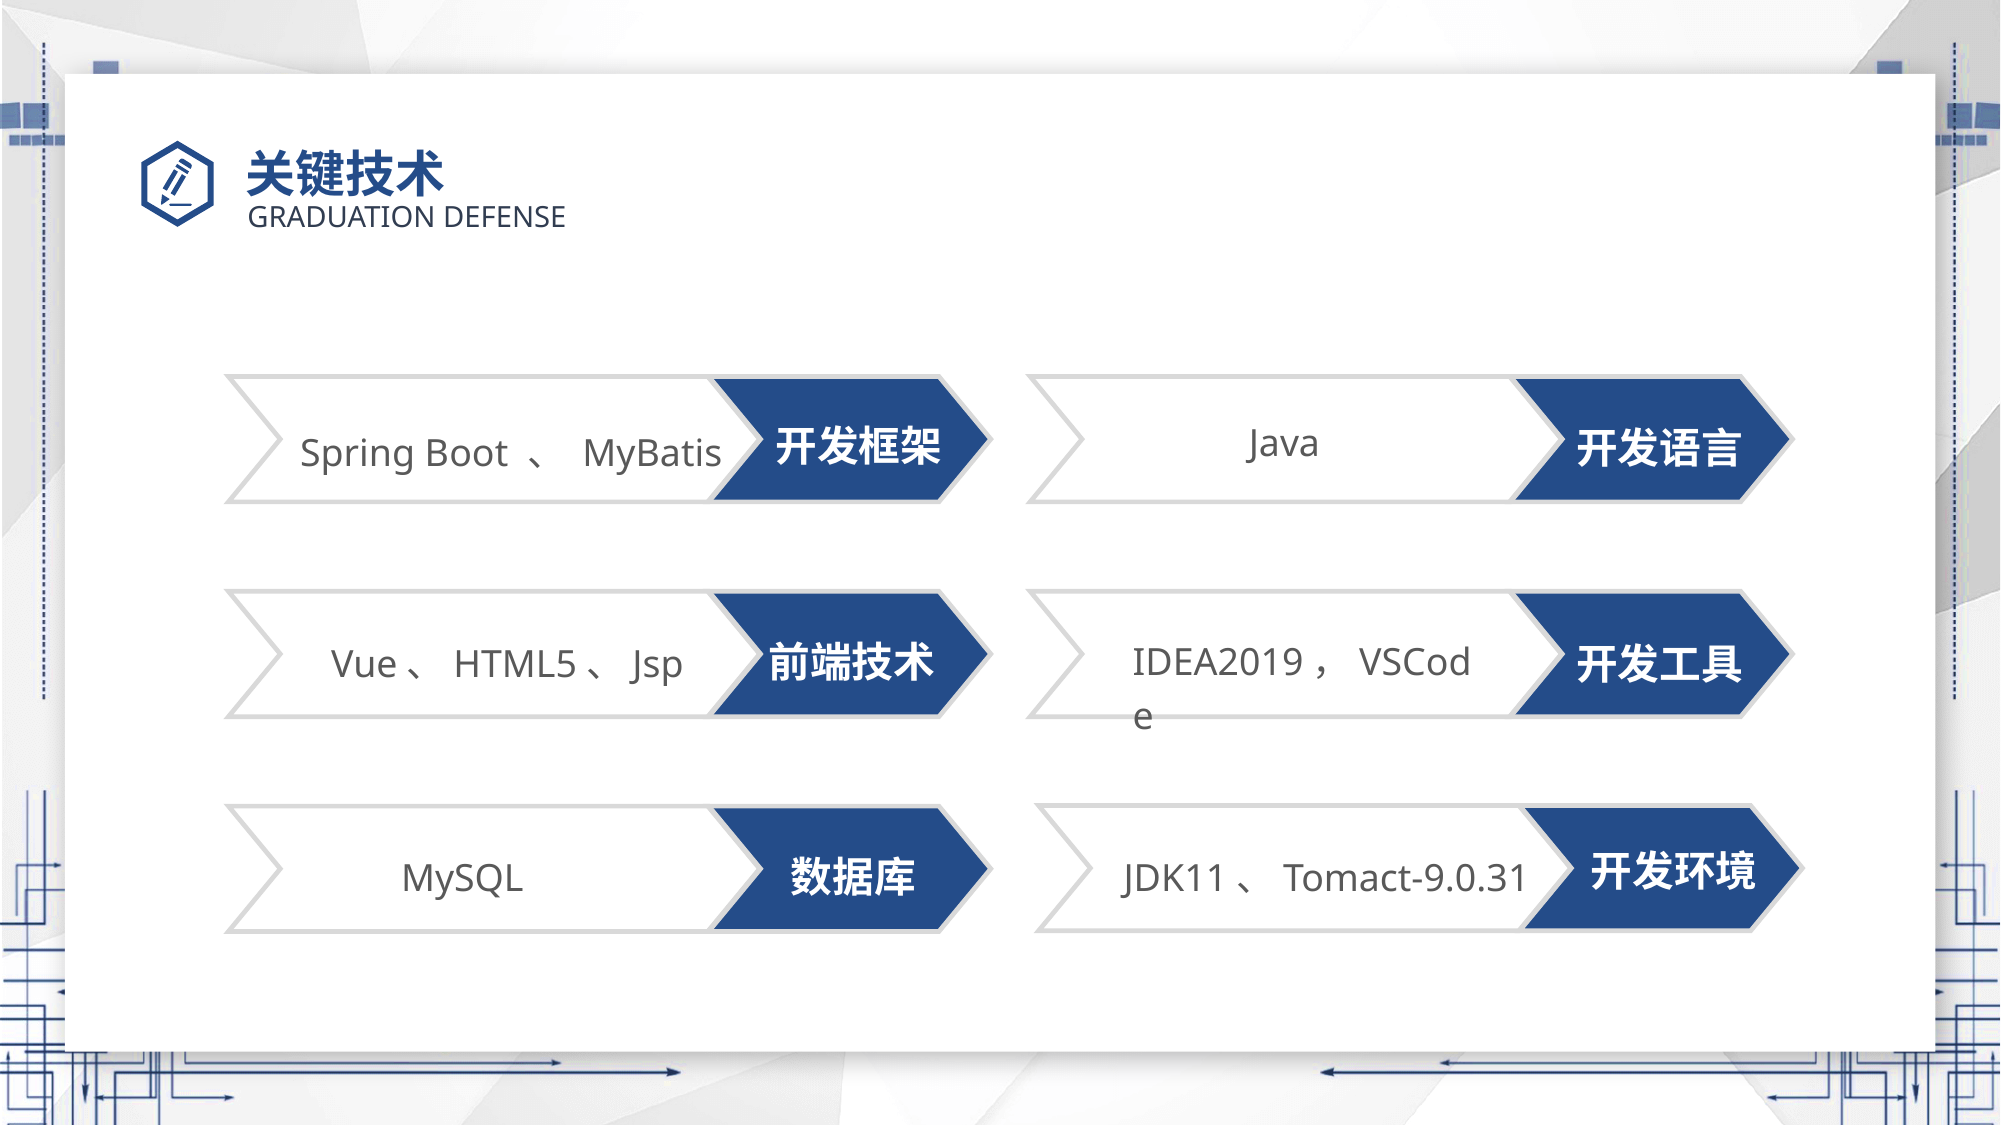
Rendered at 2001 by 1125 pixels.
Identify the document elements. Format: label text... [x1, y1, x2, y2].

picture [0, 0, 2001, 1125]
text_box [1030, 591, 1793, 717]
title 关键技术 [230, 123, 827, 199]
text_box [1030, 376, 1793, 502]
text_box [228, 376, 991, 502]
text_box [228, 806, 991, 932]
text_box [228, 591, 991, 717]
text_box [1038, 805, 1803, 931]
